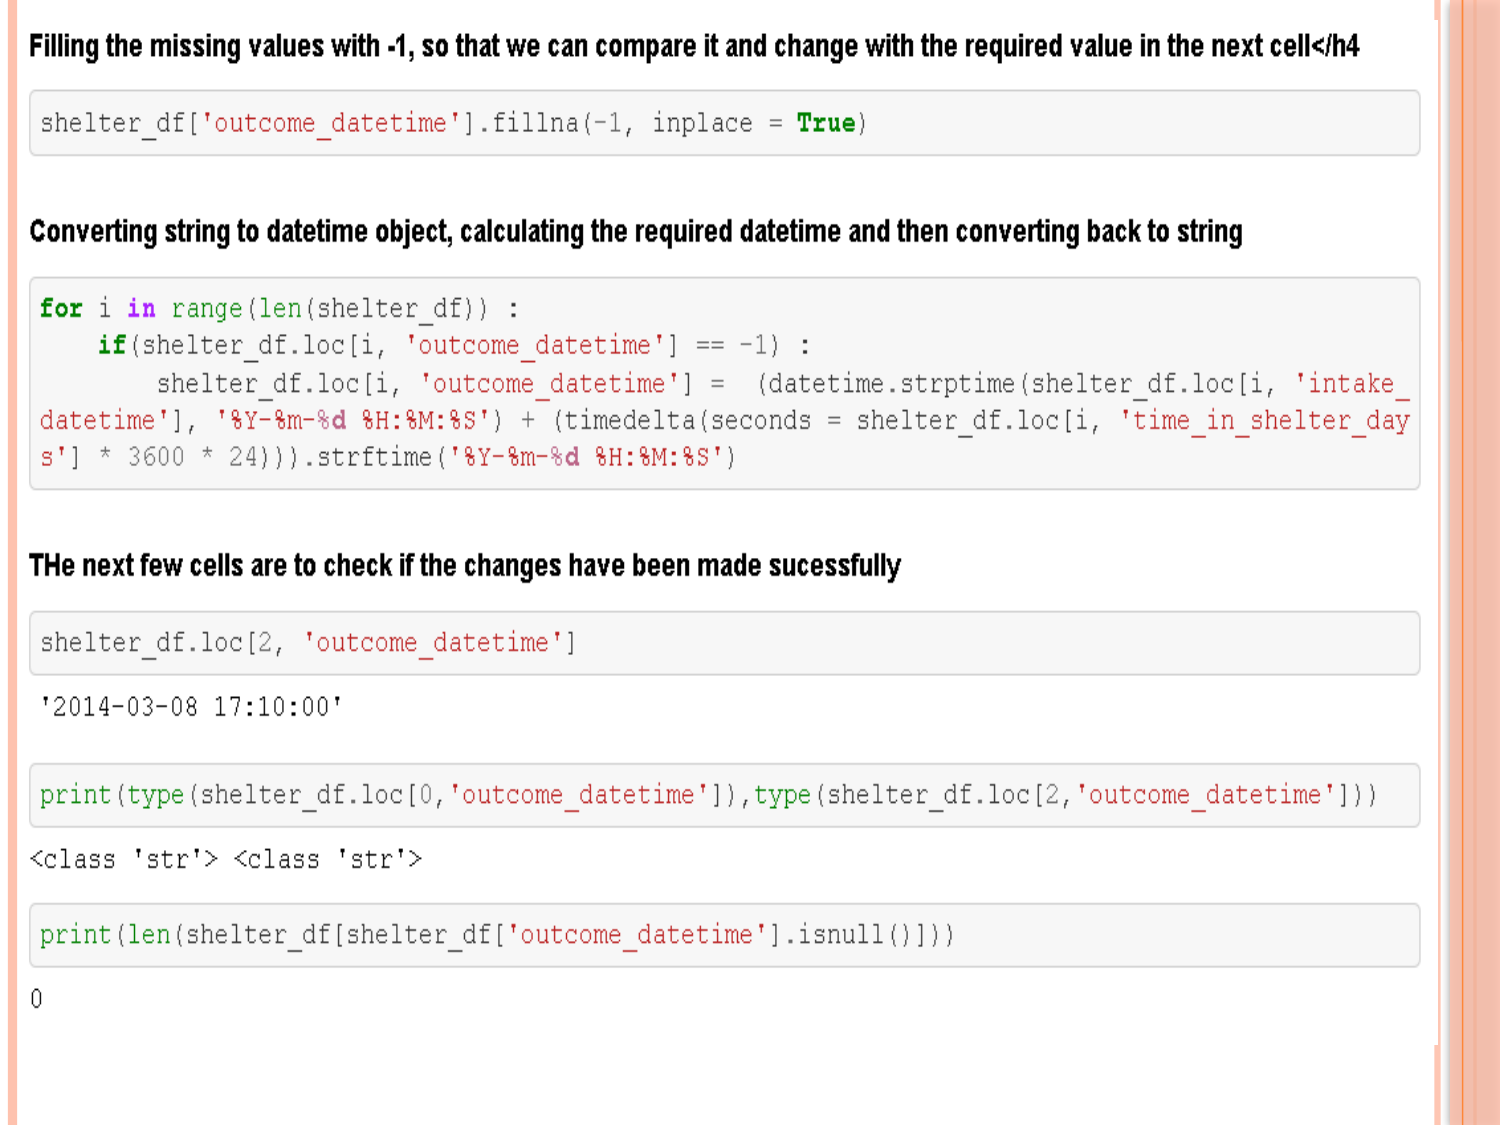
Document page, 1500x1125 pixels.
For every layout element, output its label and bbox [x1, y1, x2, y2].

picture [24, 19, 1438, 1046]
